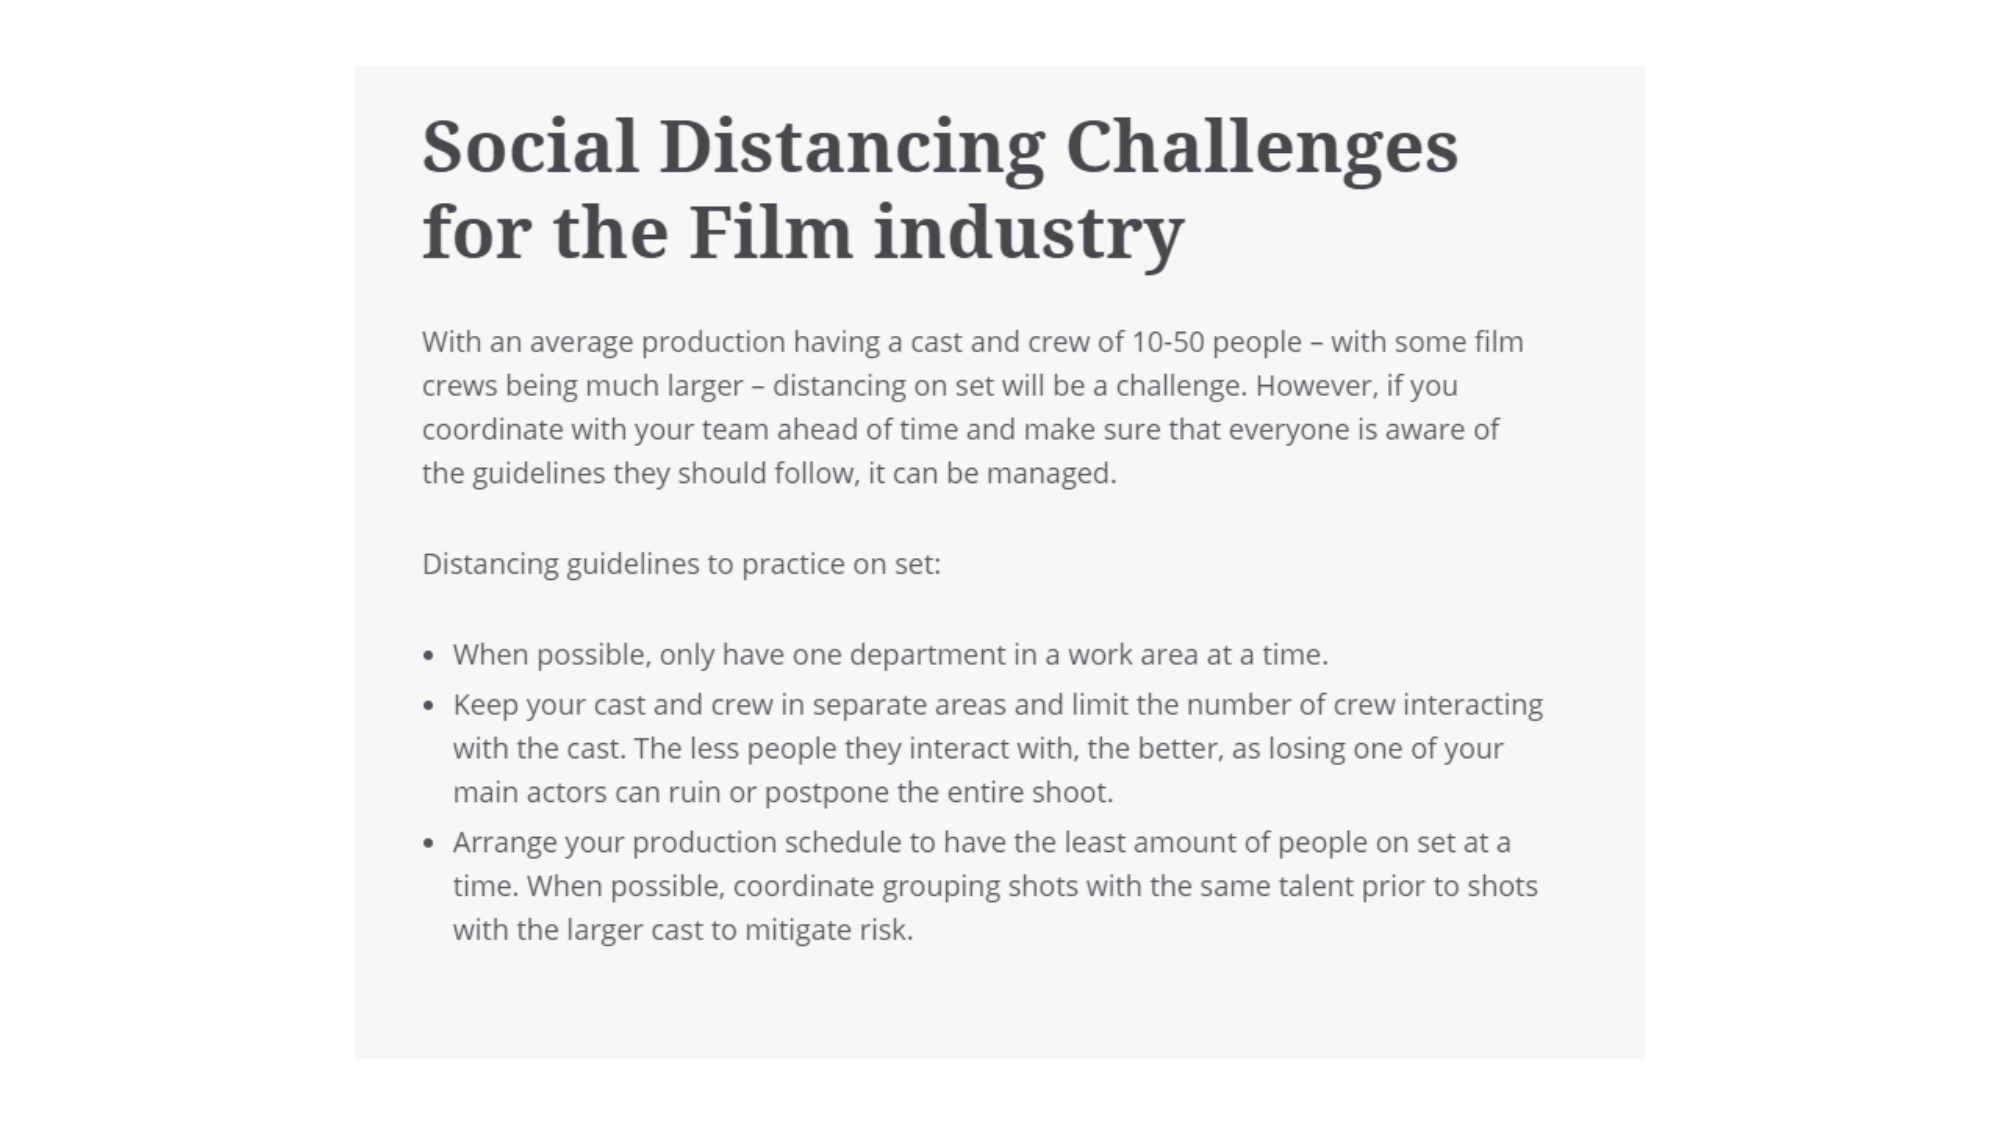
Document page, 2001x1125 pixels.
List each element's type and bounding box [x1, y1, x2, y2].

picture [355, 66, 1645, 1059]
